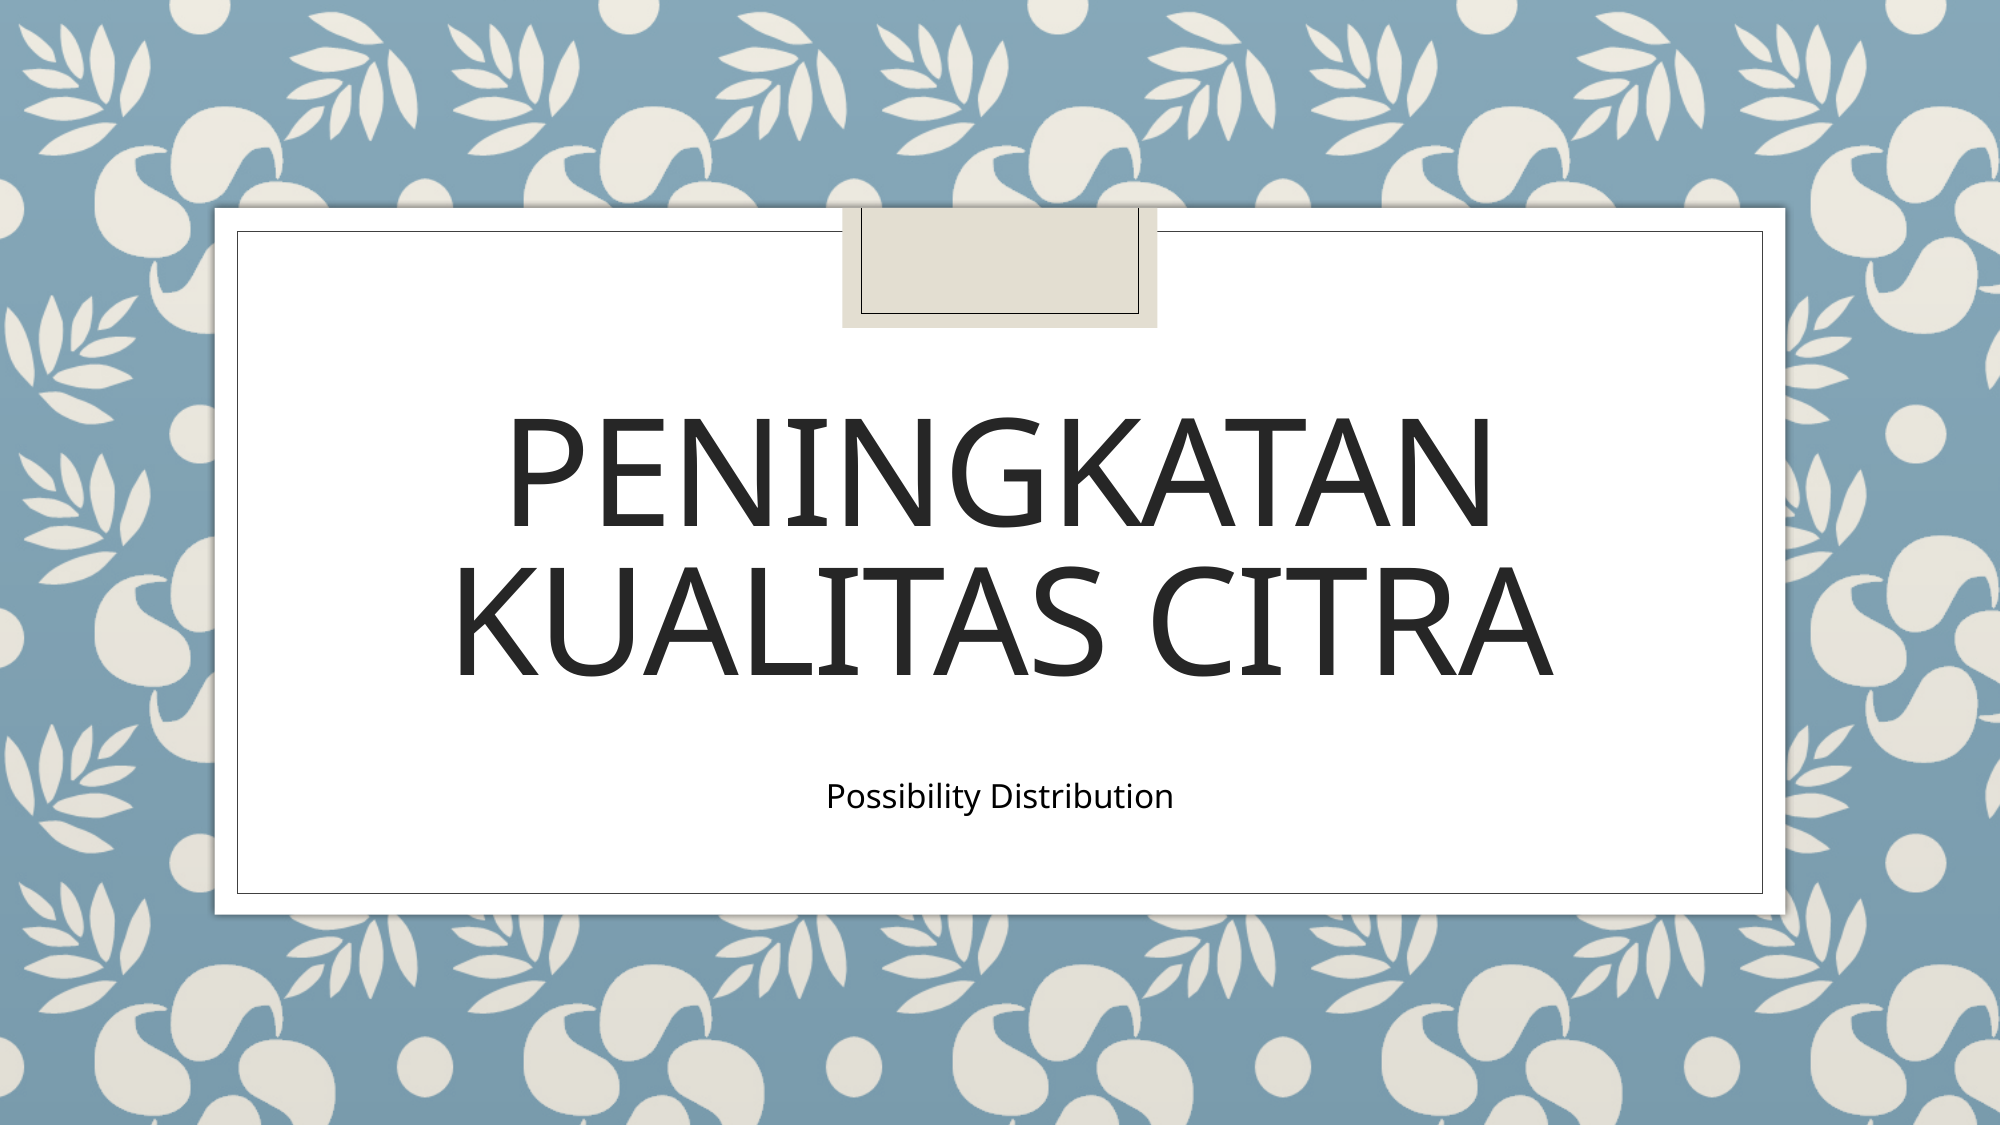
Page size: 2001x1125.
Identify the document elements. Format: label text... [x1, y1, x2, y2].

list Possibility Distribution [256, 768, 1745, 844]
title PENINGKATAN KUALITAS CITRA [256, 343, 1745, 768]
